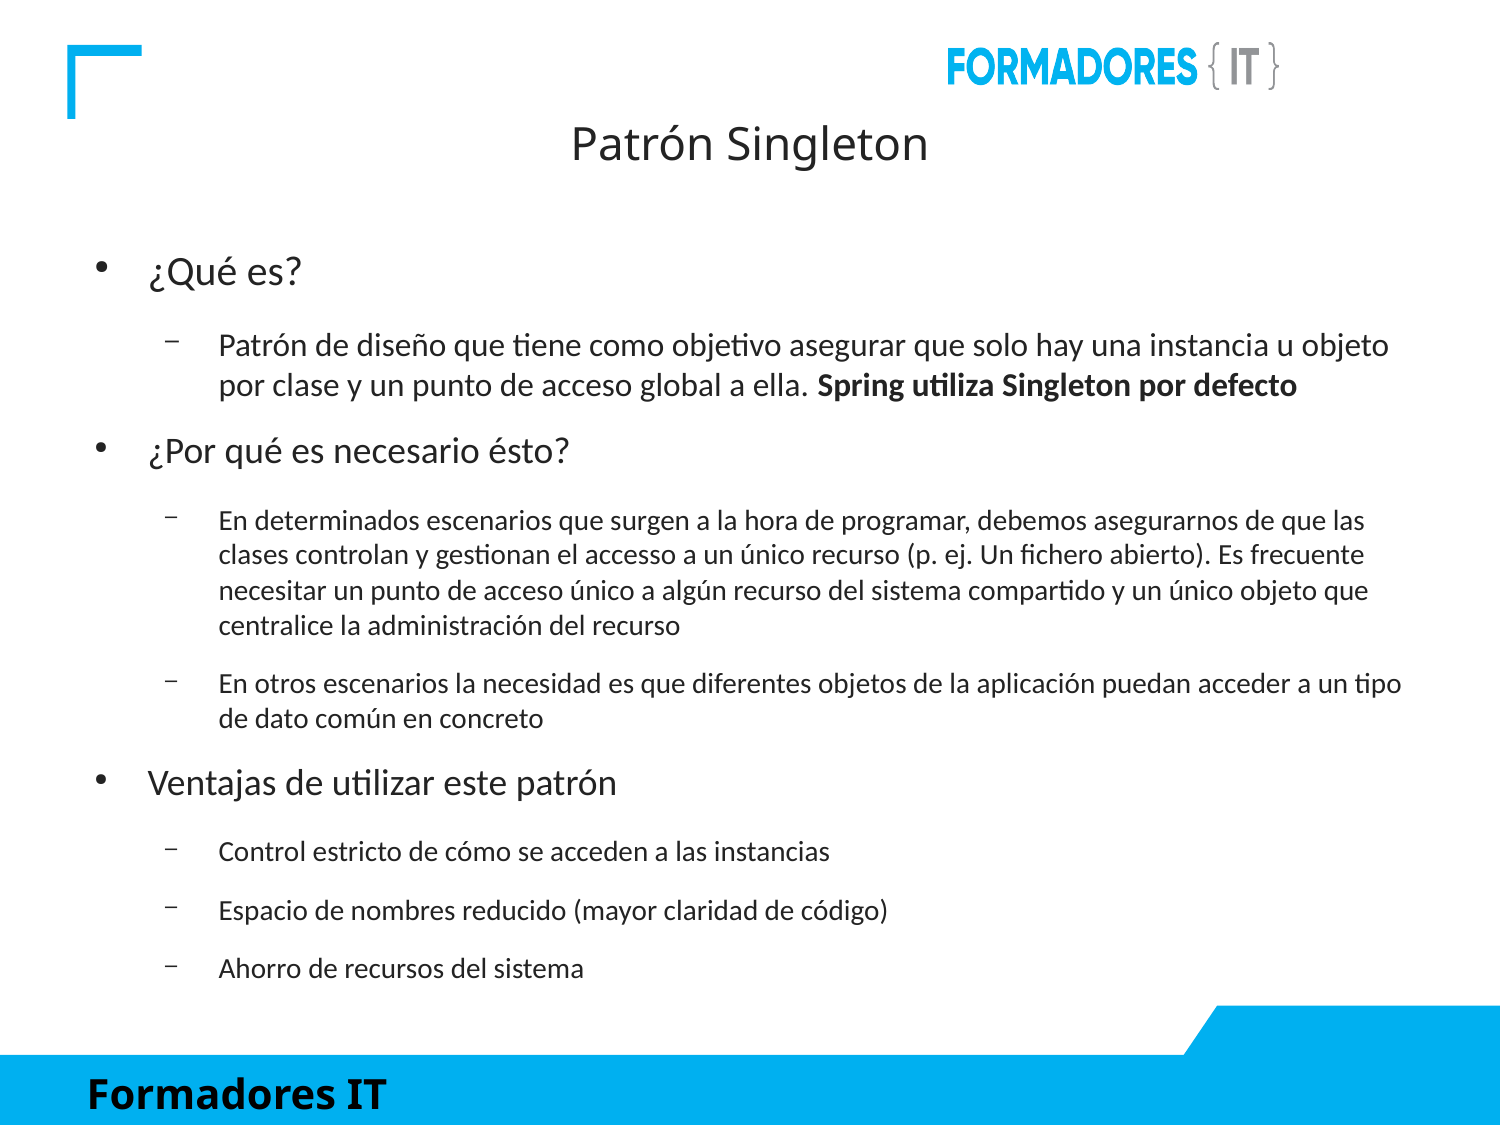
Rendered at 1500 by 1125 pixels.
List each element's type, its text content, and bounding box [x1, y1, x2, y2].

picture [948, 42, 1279, 90]
list ¿Qué es? Patrón de diseño que tiene como objetivo asegurar que solo hay una instancia u objeto por clase y un punto de acceso global a ella. Spring utiliza Singleton por defecto ¿Por qué es necesario ésto? En determinados escenarios que surgen a la hora de programar, debemos asegurarnos de que las clases controlan y gestionan el accesso a un único recurso (p. ej. Un fichero abierto). Es frecuente necesitar un punto de acceso único a algún recurso del sistema compartido y un único objeto que centralice la administración del recurso En otros escenarios la necesidad es que diferentes objetos de la aplicación puedan acceder a un tipo de dato común en concreto Ventajas de utilizar este patrón Control estricto de cómo se acceden a las instancias Espacio de nombres reducido (mayor claridad de código) Ahorro de recursos del sistema [76, 243, 1427, 988]
title Patrón Singleton [76, 113, 1424, 184]
